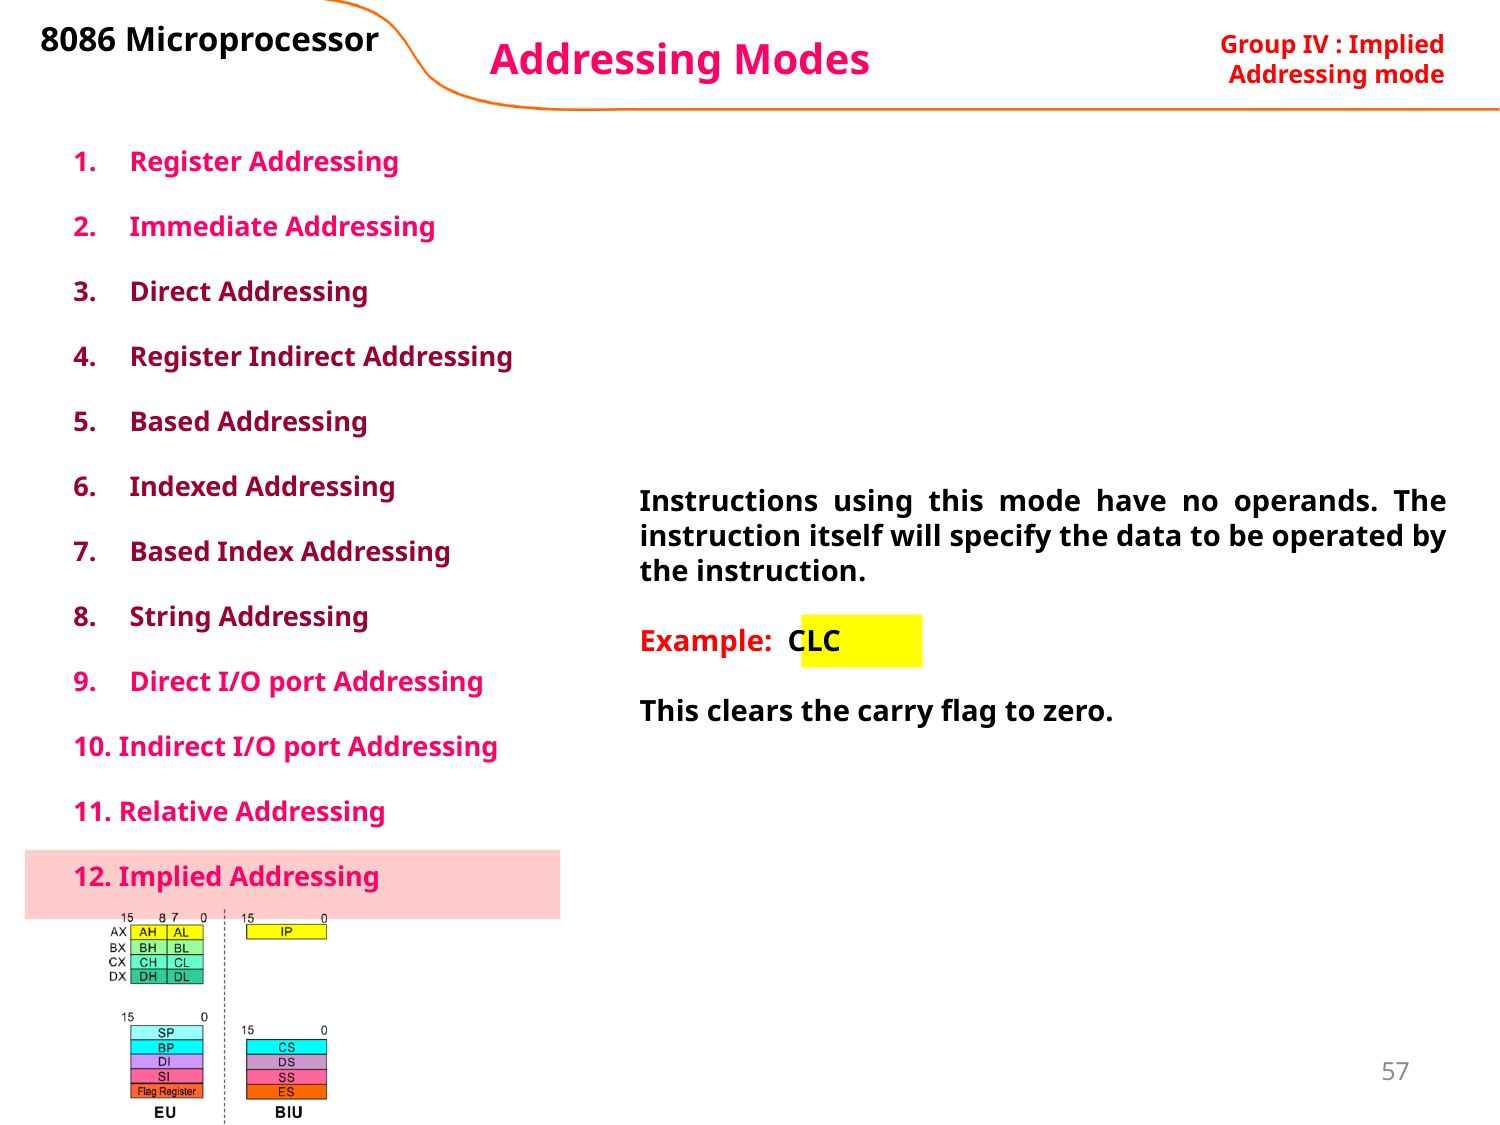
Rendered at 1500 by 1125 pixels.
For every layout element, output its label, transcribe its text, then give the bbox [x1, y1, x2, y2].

text_box 8086 Microprocessor [10, 10, 411, 66]
text_box Register Addressing Immediate Addressing Direct Addressing Register Indirect Addressing Based Addressing Indexed Addressing Based Index Addressing String Addressing Direct I/O port Addressing 10. Indirect I/O port Addressing 11. Relative Addressing 12. Implied Addressing [58, 137, 529, 900]
slide_number 57 [1074, 1052, 1425, 1103]
title Addressing Modes [474, 18, 1463, 99]
text_box Instructions using this mode have no operands. The instruction itself will specify the data to be operated by the instruction. Example: CLC This clears the carry flag to zero. [623, 123, 1464, 1052]
text_box [23, 848, 562, 921]
text_box Group IV : Implied Addressing mode [1085, 20, 1460, 96]
picture [308, 0, 1500, 111]
picture [109, 909, 327, 1124]
